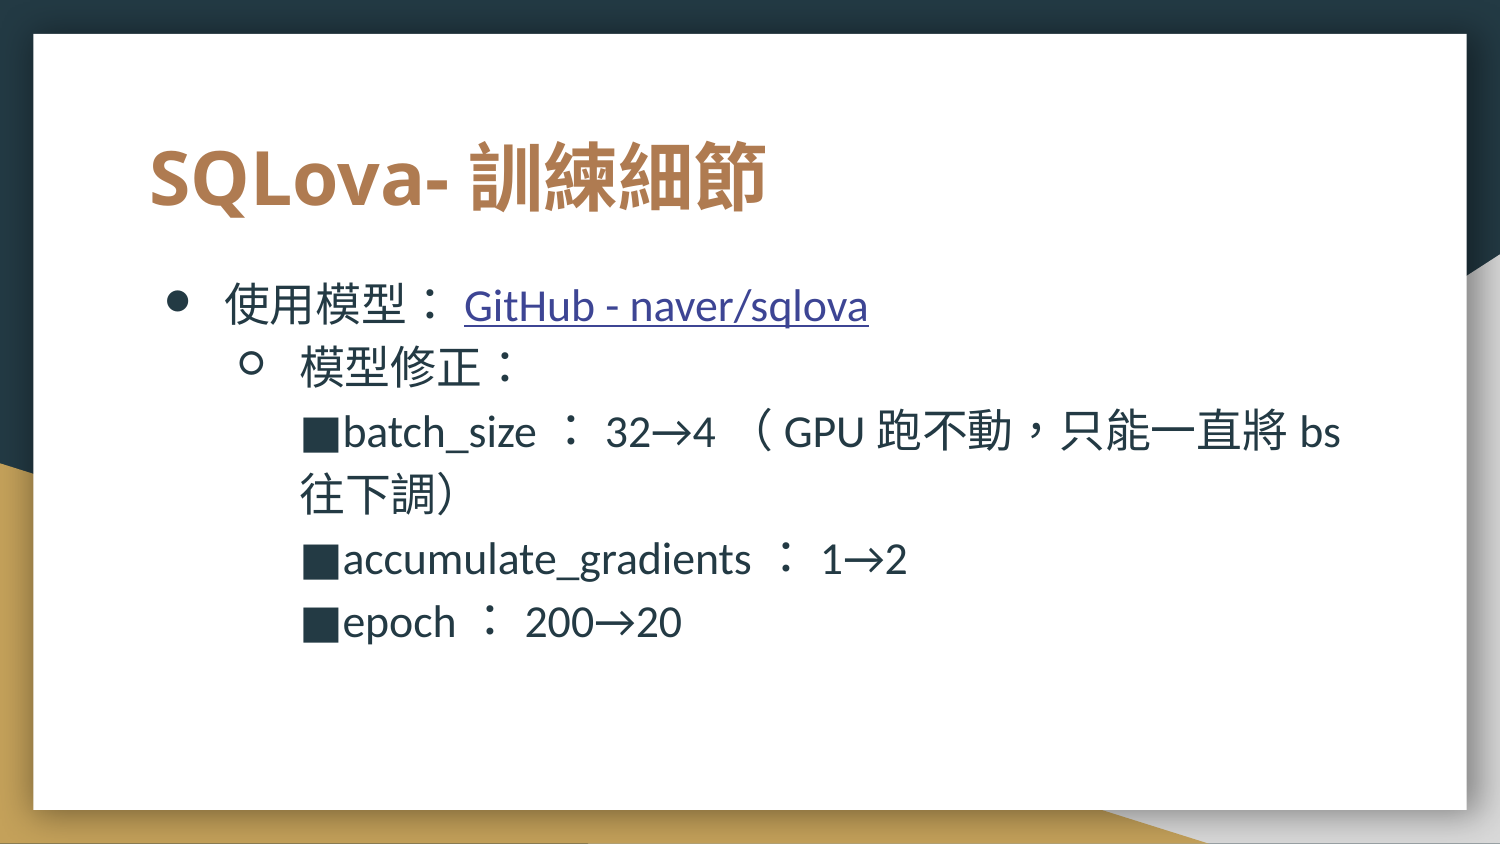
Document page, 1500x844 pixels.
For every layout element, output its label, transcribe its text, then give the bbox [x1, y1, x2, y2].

list 使用模型：GitHub - naver/sqlova 模型修正： ■batch_size：32→4（GPU跑不動，只能一直將bs往下調） ■accumulate_gradients：1→2 ■epoch：200→20 [134, 252, 1366, 740]
title SQLova-訓練細節 [134, 115, 1366, 252]
